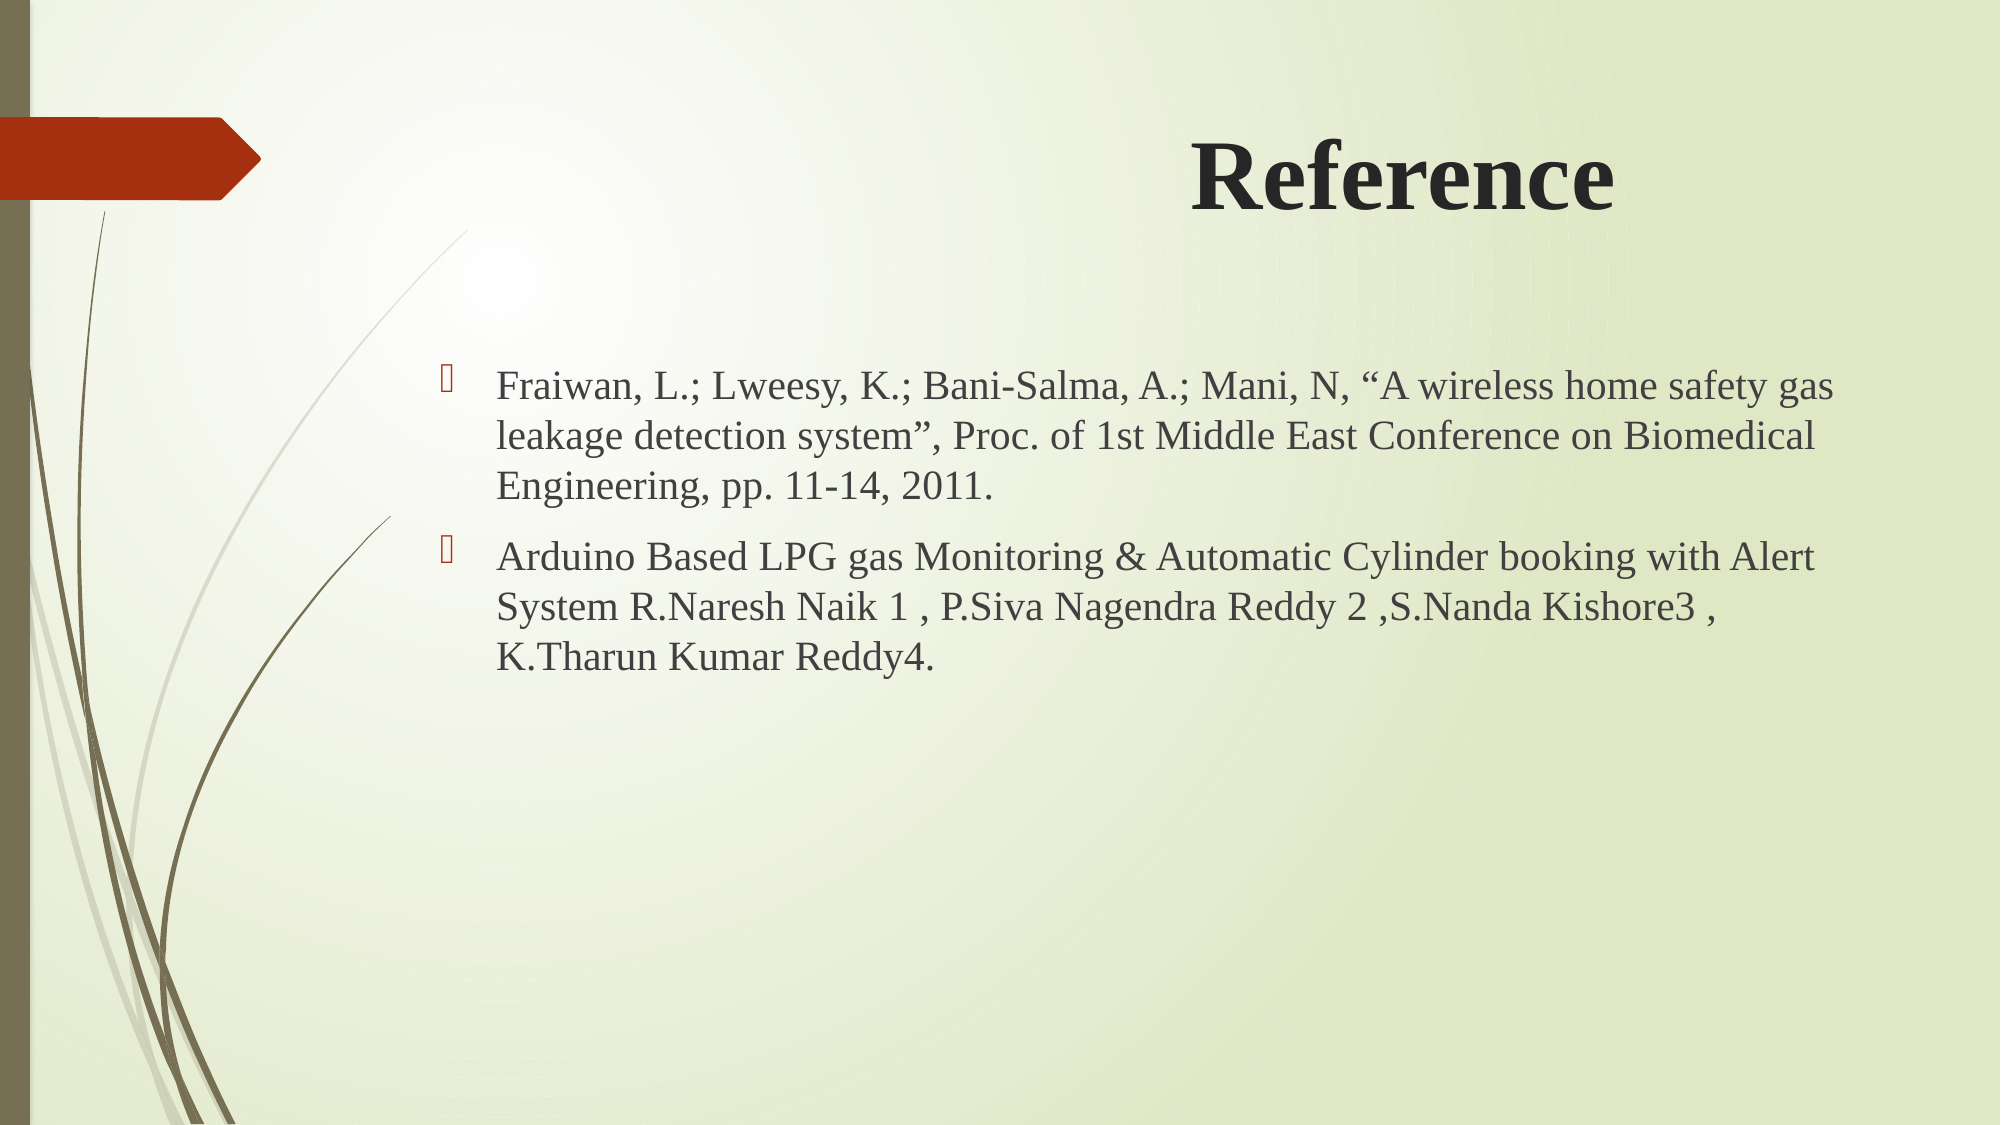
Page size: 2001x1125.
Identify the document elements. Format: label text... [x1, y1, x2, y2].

list Fraiwan, L.; Lweesy, K.; Bani-Salma, A.; Mani, N, “A wireless home safety gas leakage detection system”, Proc. of 1st Middle East Conference on Biomedical Engineering, pp. 11-14, 2011. Arduino Based LPG gas Monitoring & Automatic Cylinder booking with Alert System R.Naresh Naik 1 , P.Siva Nagendra Reddy 2 ,S.Nanda Kishore3 , K.Tharun Kumar Reddy4. [424, 350, 1888, 970]
title Reference [425, 102, 1888, 313]
